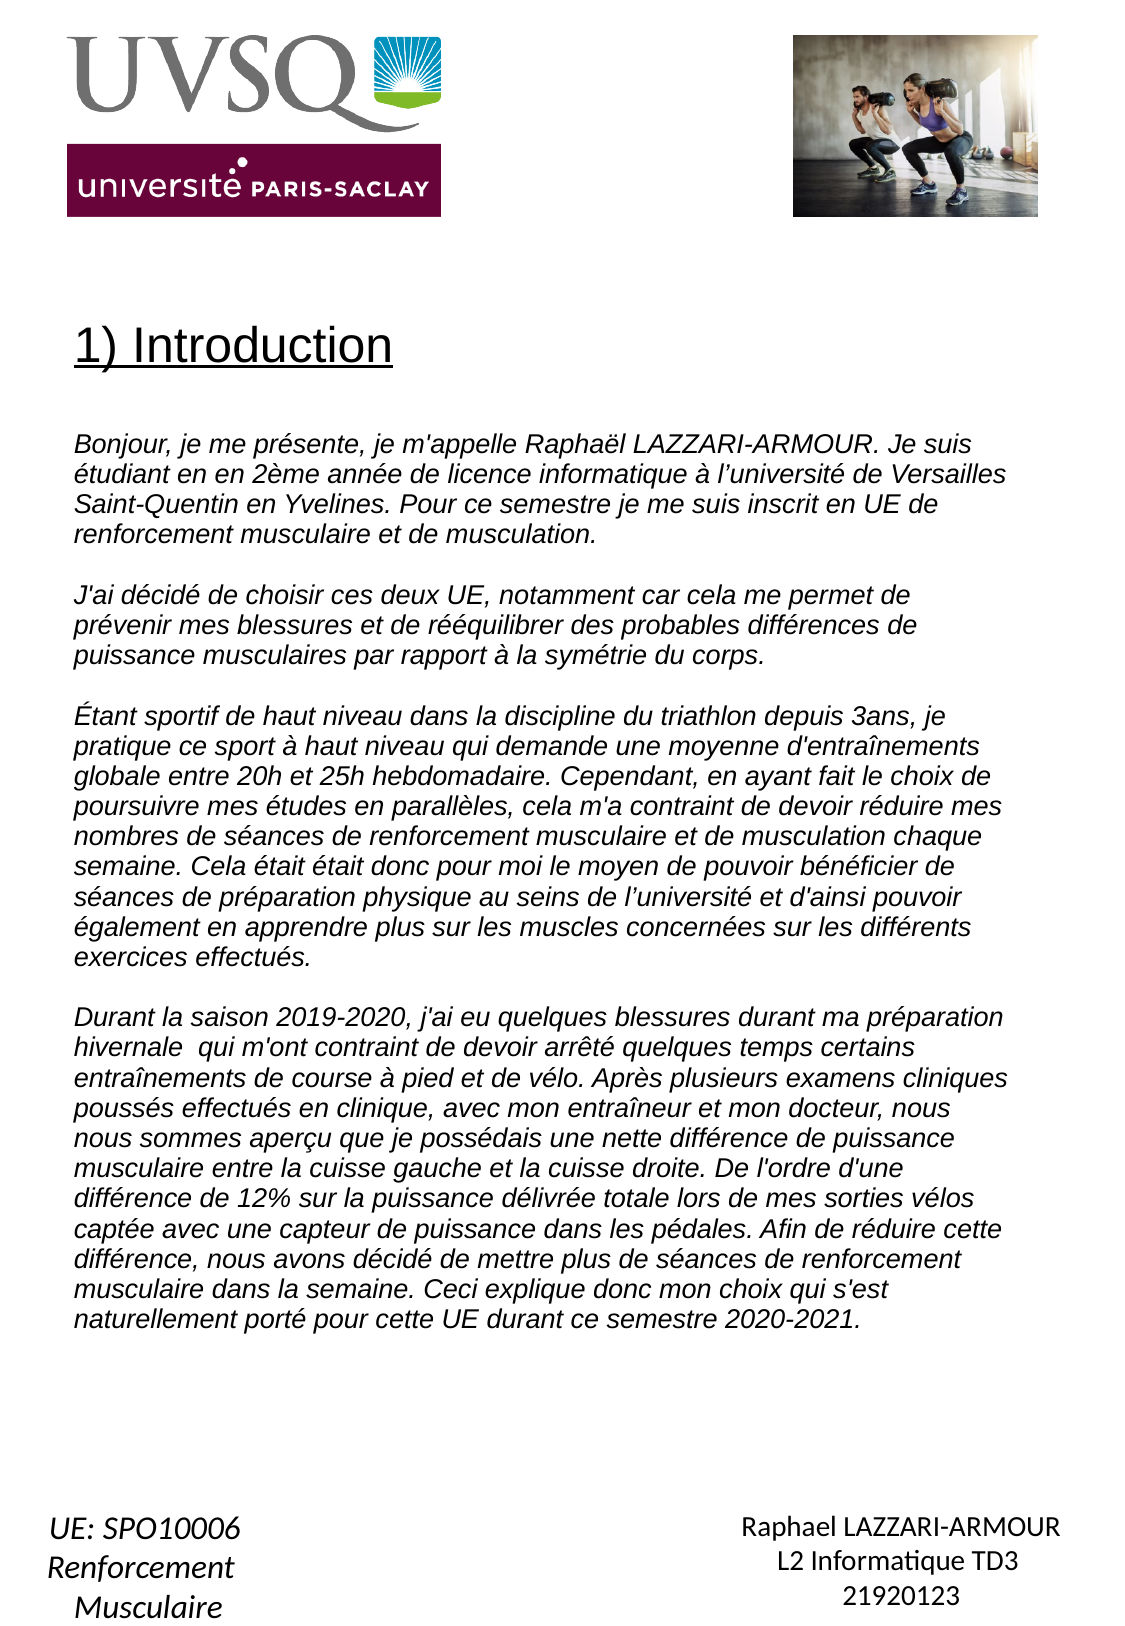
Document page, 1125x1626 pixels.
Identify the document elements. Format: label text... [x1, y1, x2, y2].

picture [66, 35, 441, 217]
text_box UE: SPO10006 Renforcement Musculaire [25, 1498, 264, 1626]
text_box Raphael LAZZARI-ARMOUR L2 Informatique TD3 21920123 [676, 1499, 1125, 1619]
text_box 1) Introduction Bonjour, je me présente, je m'appelle Raphaël LAZZARI-ARMOUR. Je suis étudiant en en 2ème année de licence informatique à l’université de Versailles Saint-Quentin en Yvelines. Pour ce semestre je me suis inscrit en UE de renforcement musculaire et de musculation. J'ai décidé de choisir ces deux UE, notamment car cela me permet de prévenir mes blessures et de rééquilibrer des probables différences de puissance musculaires par rapport à la symétrie du corps. Étant sportif de haut niveau dans la discipline du triathlon depuis 3ans, je pratique ce sport à haut niveau qui demande une moyenne d'entraînements globale entre 20h et 25h hebdomadaire. Cependant, en ayant fait le choix de poursuivre mes études en parallèles, cela m'a contraint de devoir réduire mes nombres de séances de renforcement musculaire et de musculation chaque semaine. Cela était était donc pour moi le moyen de pouvoir bénéficier de séances de préparation physique au seins de l’université et d'ainsi pouvoir également en apprendre plus sur les muscles concernées sur les différents exercices effectués. Durant la saison 2019-2020, j'ai eu quelques blessures durant ma préparation hivernale qui m'ont contraint de devoir arrêté quelques temps certains entraînements de course à pied et de vélo. Après plusieurs examens cliniques poussés effectués en clinique, avec mon entraîneur et mon docteur, nous nous sommes aperçu que je possédais une nette différence de puissance musculaire entre la cuisse gauche et la cuisse droite. De l'ordre d'une différence de 12% sur la puissance délivrée totale lors de mes sorties vélos captée avec une capteur de puissance dans les pédales. Afin de réduire cette différence, nous avons décidé de mettre plus de séances de renforcement musculaire dans la semaine. Ceci explique donc mon choix qui s'est naturellement porté pour cette UE durant ce semestre 2020-2021. [59, 306, 1028, 416]
picture [793, 35, 1038, 217]
